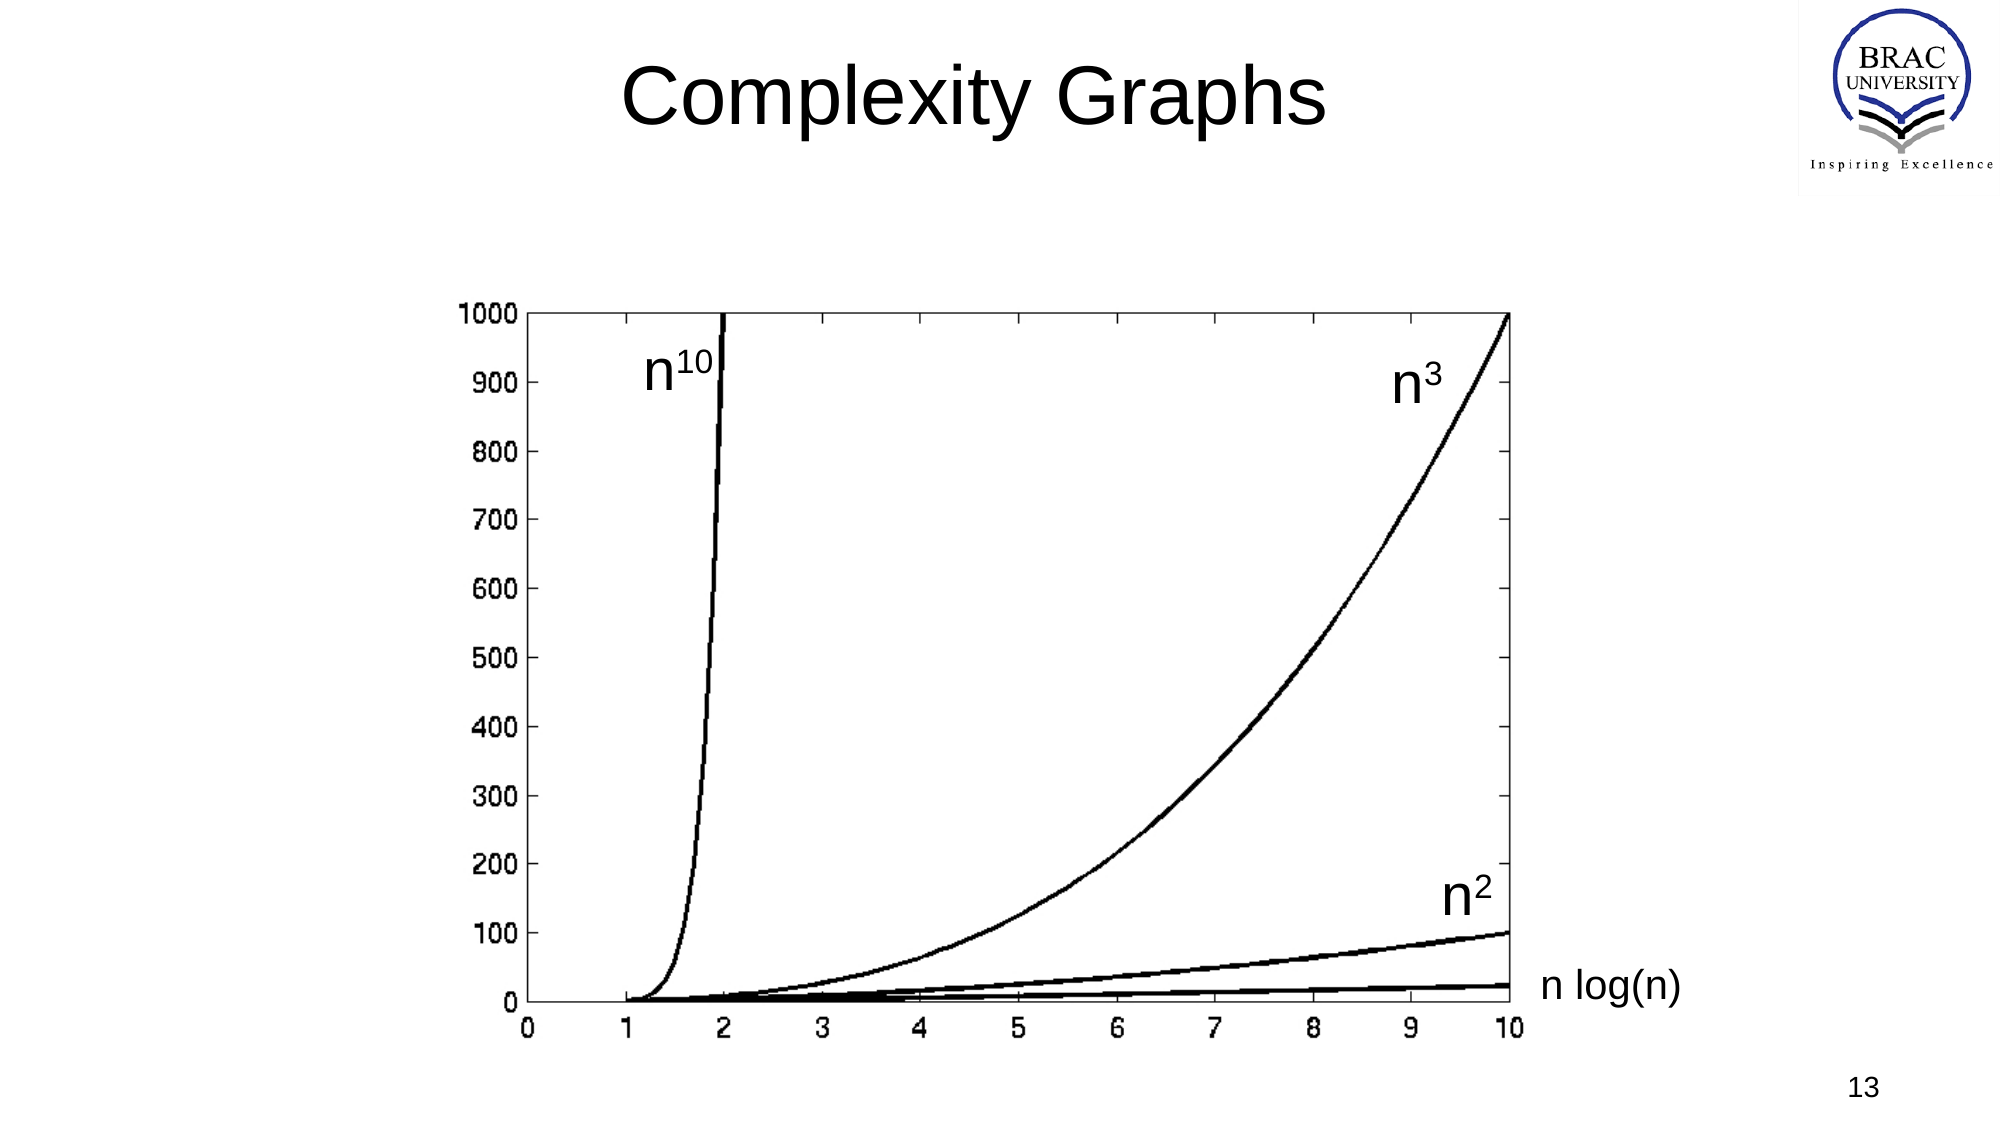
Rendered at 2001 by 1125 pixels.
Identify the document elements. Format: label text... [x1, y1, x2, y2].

slide_number 13 [1726, 1061, 2000, 1109]
text_box n log(n) [1635, 950, 1698, 1015]
title Complexity Graphs [74, 16, 1793, 166]
picture [1798, 0, 2000, 196]
picture [362, 249, 1632, 1097]
